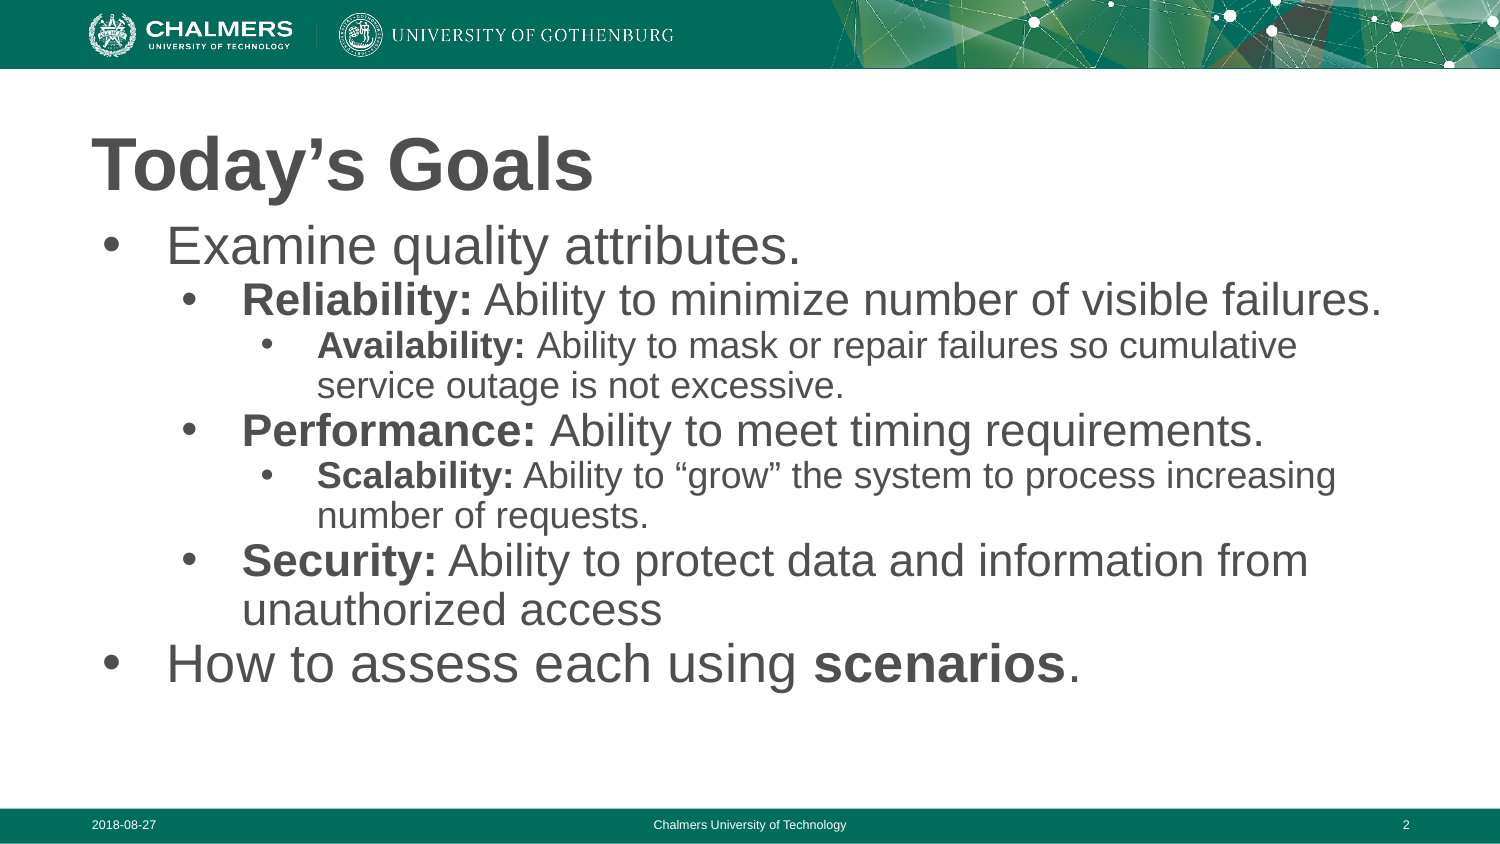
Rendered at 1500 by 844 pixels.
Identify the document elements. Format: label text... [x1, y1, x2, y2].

slide_number ‹#› [1074, 809, 1425, 844]
list Examine quality attributes. Reliability: Ability to minimize number of visible failures. Availability: Ability to mask or repair failures so cumulative service outage is not excessive. Performance: Ability to meet timing requirements. Scalability: Ability to “grow” the system to process increasing number of requests. Security: Ability to protect data and information from unauthorized access How to assess each using scenarios. [76, 210, 1425, 782]
footer Chalmers University of Technology [512, 809, 988, 844]
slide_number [76, 809, 427, 844]
title Today’s Goals [76, 100, 1425, 210]
picture [759, 0, 1500, 68]
picture [64, 0, 696, 85]
